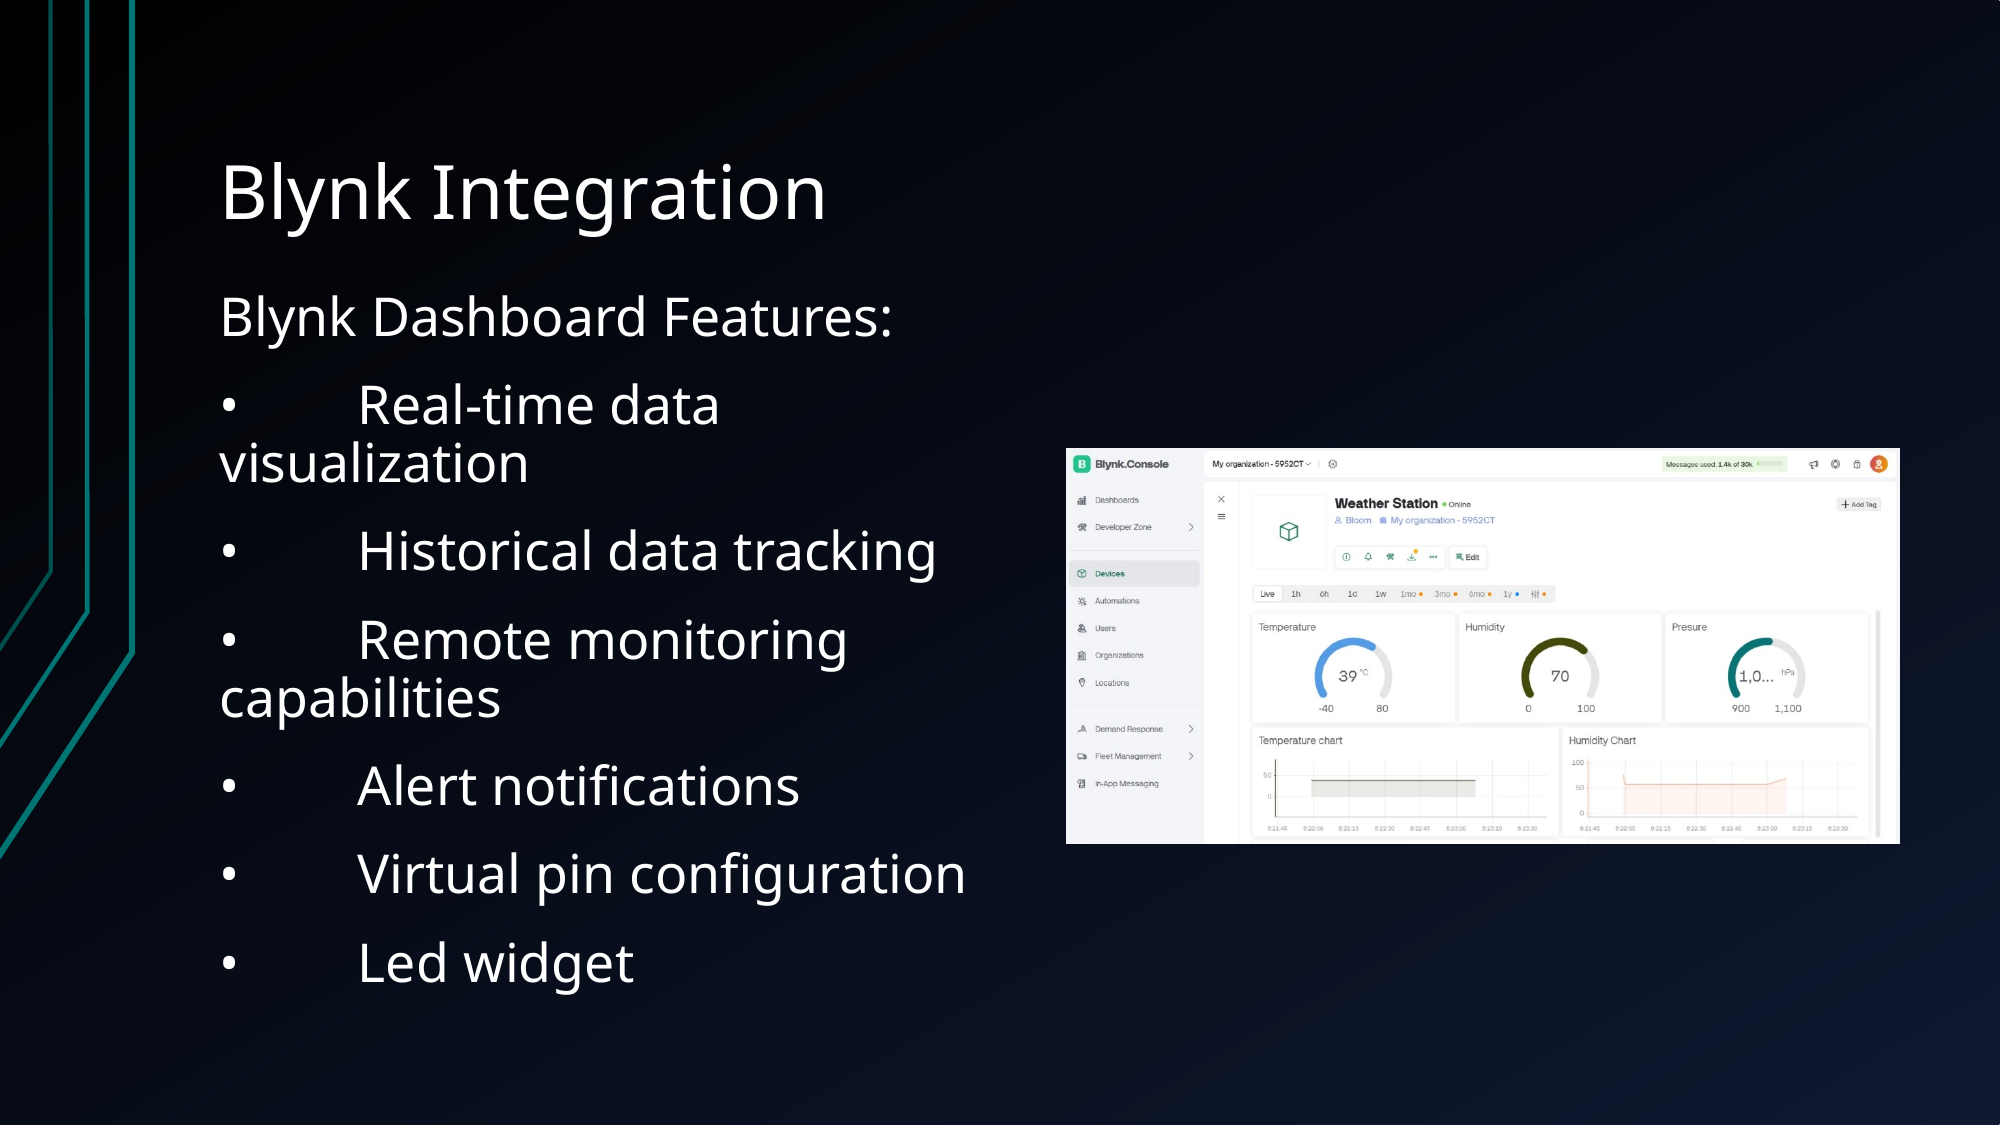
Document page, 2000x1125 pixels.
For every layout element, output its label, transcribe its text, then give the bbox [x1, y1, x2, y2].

list Blynk Dashboard Features: • Real-time data visualization • Historical data tracking • Remote monitoring capabilities • Alert notifications • Virtual pin configuration • Led widget [199, 279, 1033, 1013]
title Blynk Integration [199, 45, 1900, 246]
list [1066, 448, 1900, 844]
